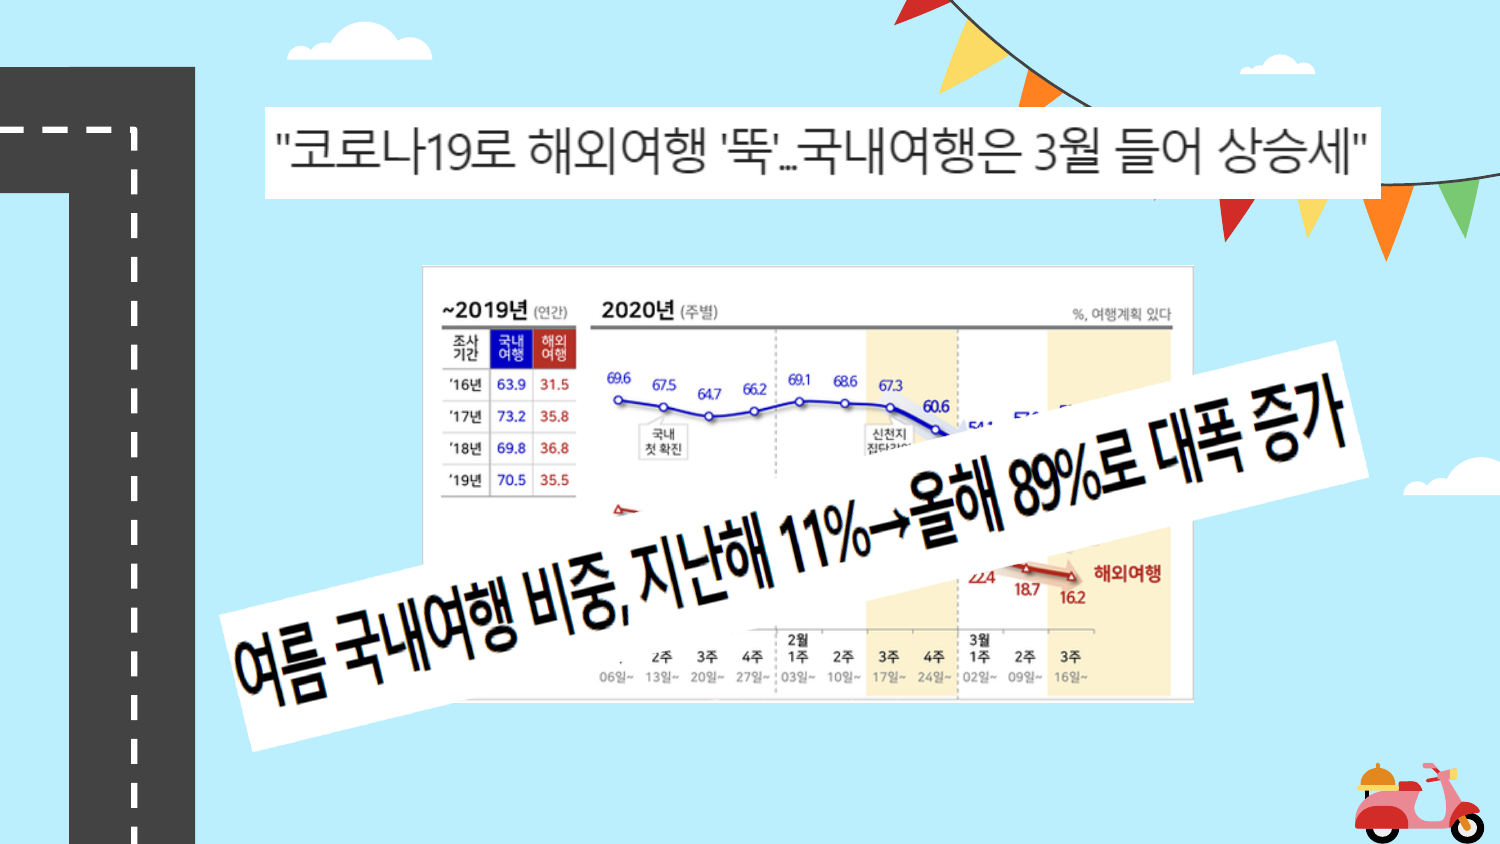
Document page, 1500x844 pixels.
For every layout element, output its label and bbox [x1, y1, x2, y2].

picture [218, 264, 1369, 751]
text_box [886, 0, 1500, 258]
text_box [1354, 762, 1485, 844]
picture [264, 107, 1382, 199]
